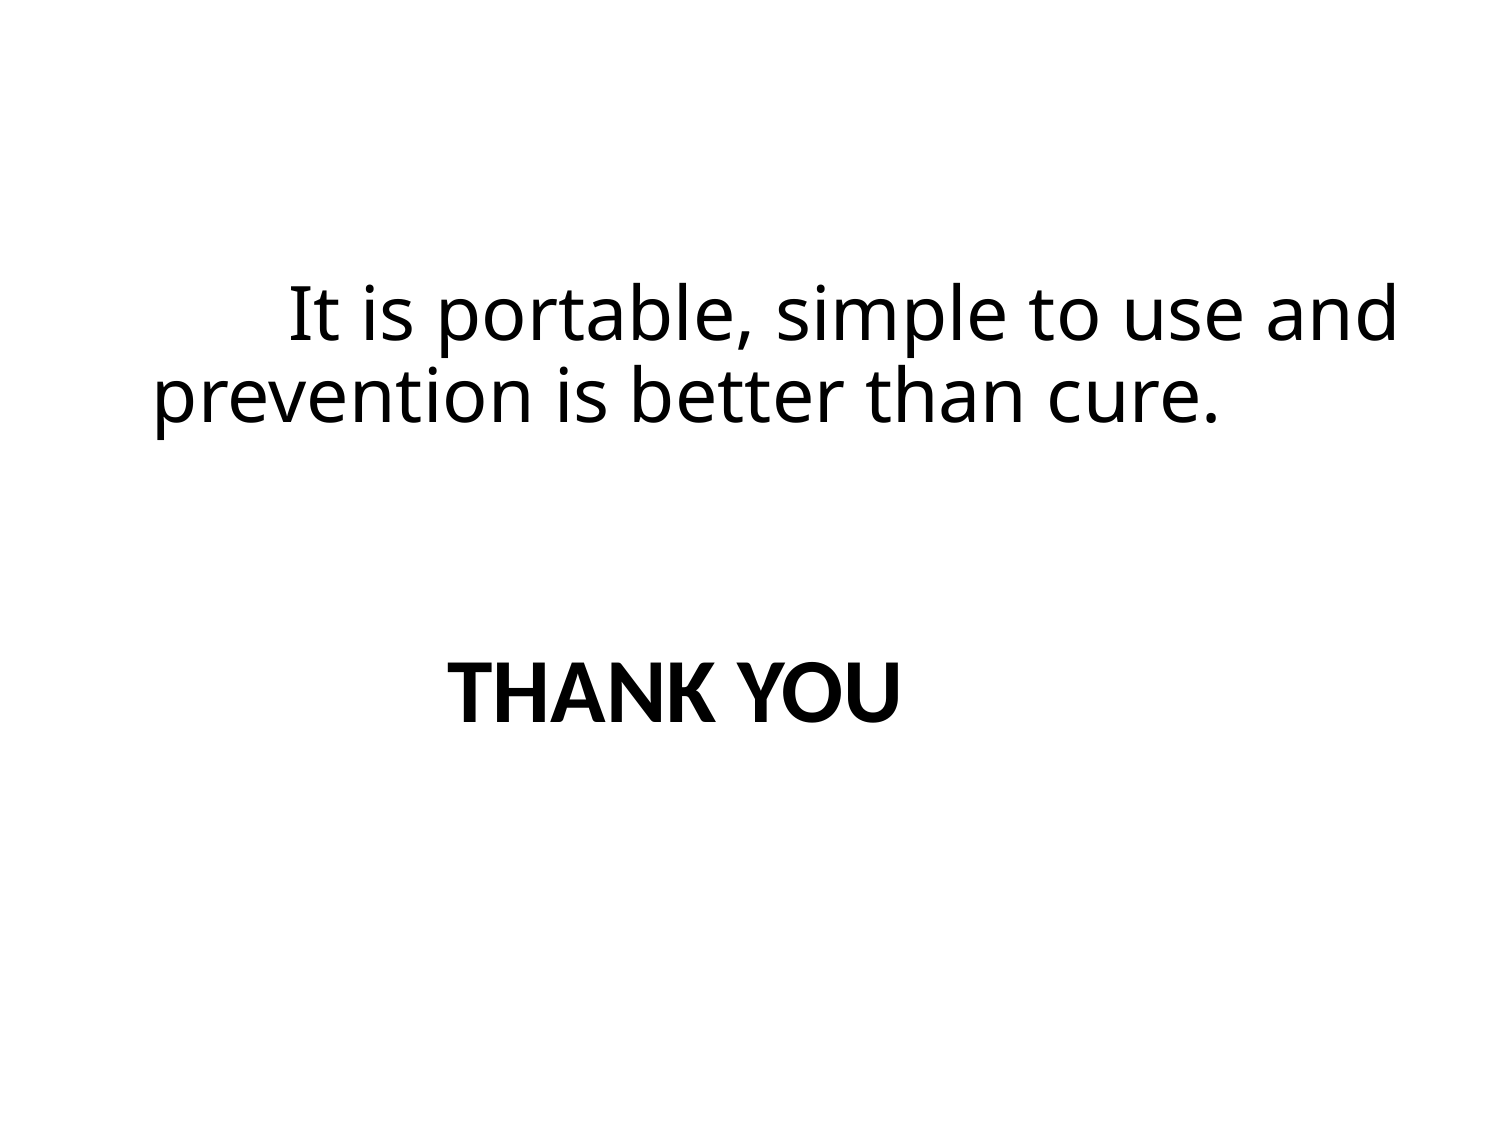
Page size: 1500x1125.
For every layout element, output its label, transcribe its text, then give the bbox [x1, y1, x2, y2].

list THANK YOU [48, 636, 1342, 900]
title It is portable, simple to use and prevention is better than cure. [136, 248, 1431, 466]
